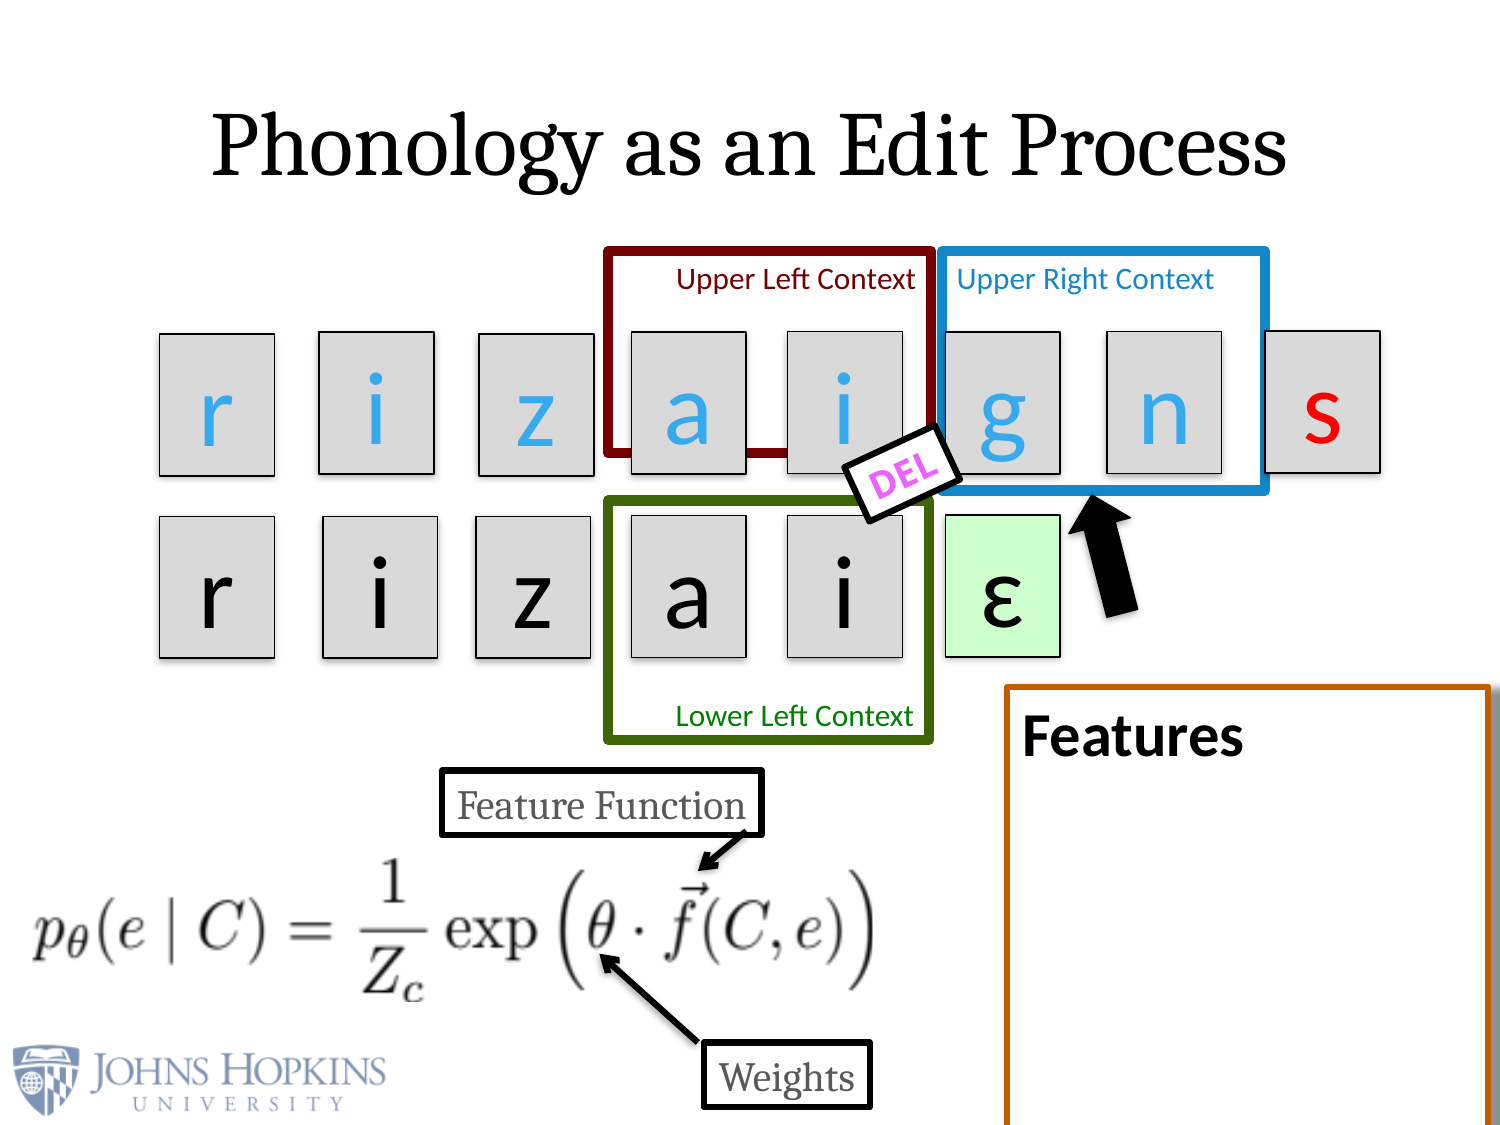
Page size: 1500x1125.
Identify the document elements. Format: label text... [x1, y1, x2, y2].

text_box a [631, 331, 747, 475]
text_box i [787, 515, 903, 658]
text_box a [631, 515, 747, 658]
text_box i [318, 331, 435, 475]
text_box Feature Function [442, 770, 762, 836]
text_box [697, 830, 747, 872]
text_box z [478, 333, 595, 477]
text_box DEL [844, 425, 960, 522]
text_box i [322, 516, 438, 659]
text_box r [159, 516, 275, 659]
text_box i [787, 331, 903, 474]
text_box g [945, 331, 1061, 475]
text_box z [475, 516, 591, 659]
title Phonology as an Edit Process [75, 45, 1425, 233]
text_box Upper Left Context [608, 251, 932, 454]
text_box ɛ [945, 514, 1061, 658]
text_box Upper Right Context [941, 251, 1265, 491]
text_box Weights [703, 1042, 870, 1108]
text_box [599, 953, 699, 1043]
text_box Features [1007, 686, 1489, 1125]
picture [32, 858, 873, 1002]
text_box s [1264, 330, 1381, 474]
text_box Lower Left Context [608, 500, 930, 740]
text_box r [159, 333, 275, 477]
text_box n [1106, 331, 1222, 474]
text_box [1068, 494, 1139, 618]
